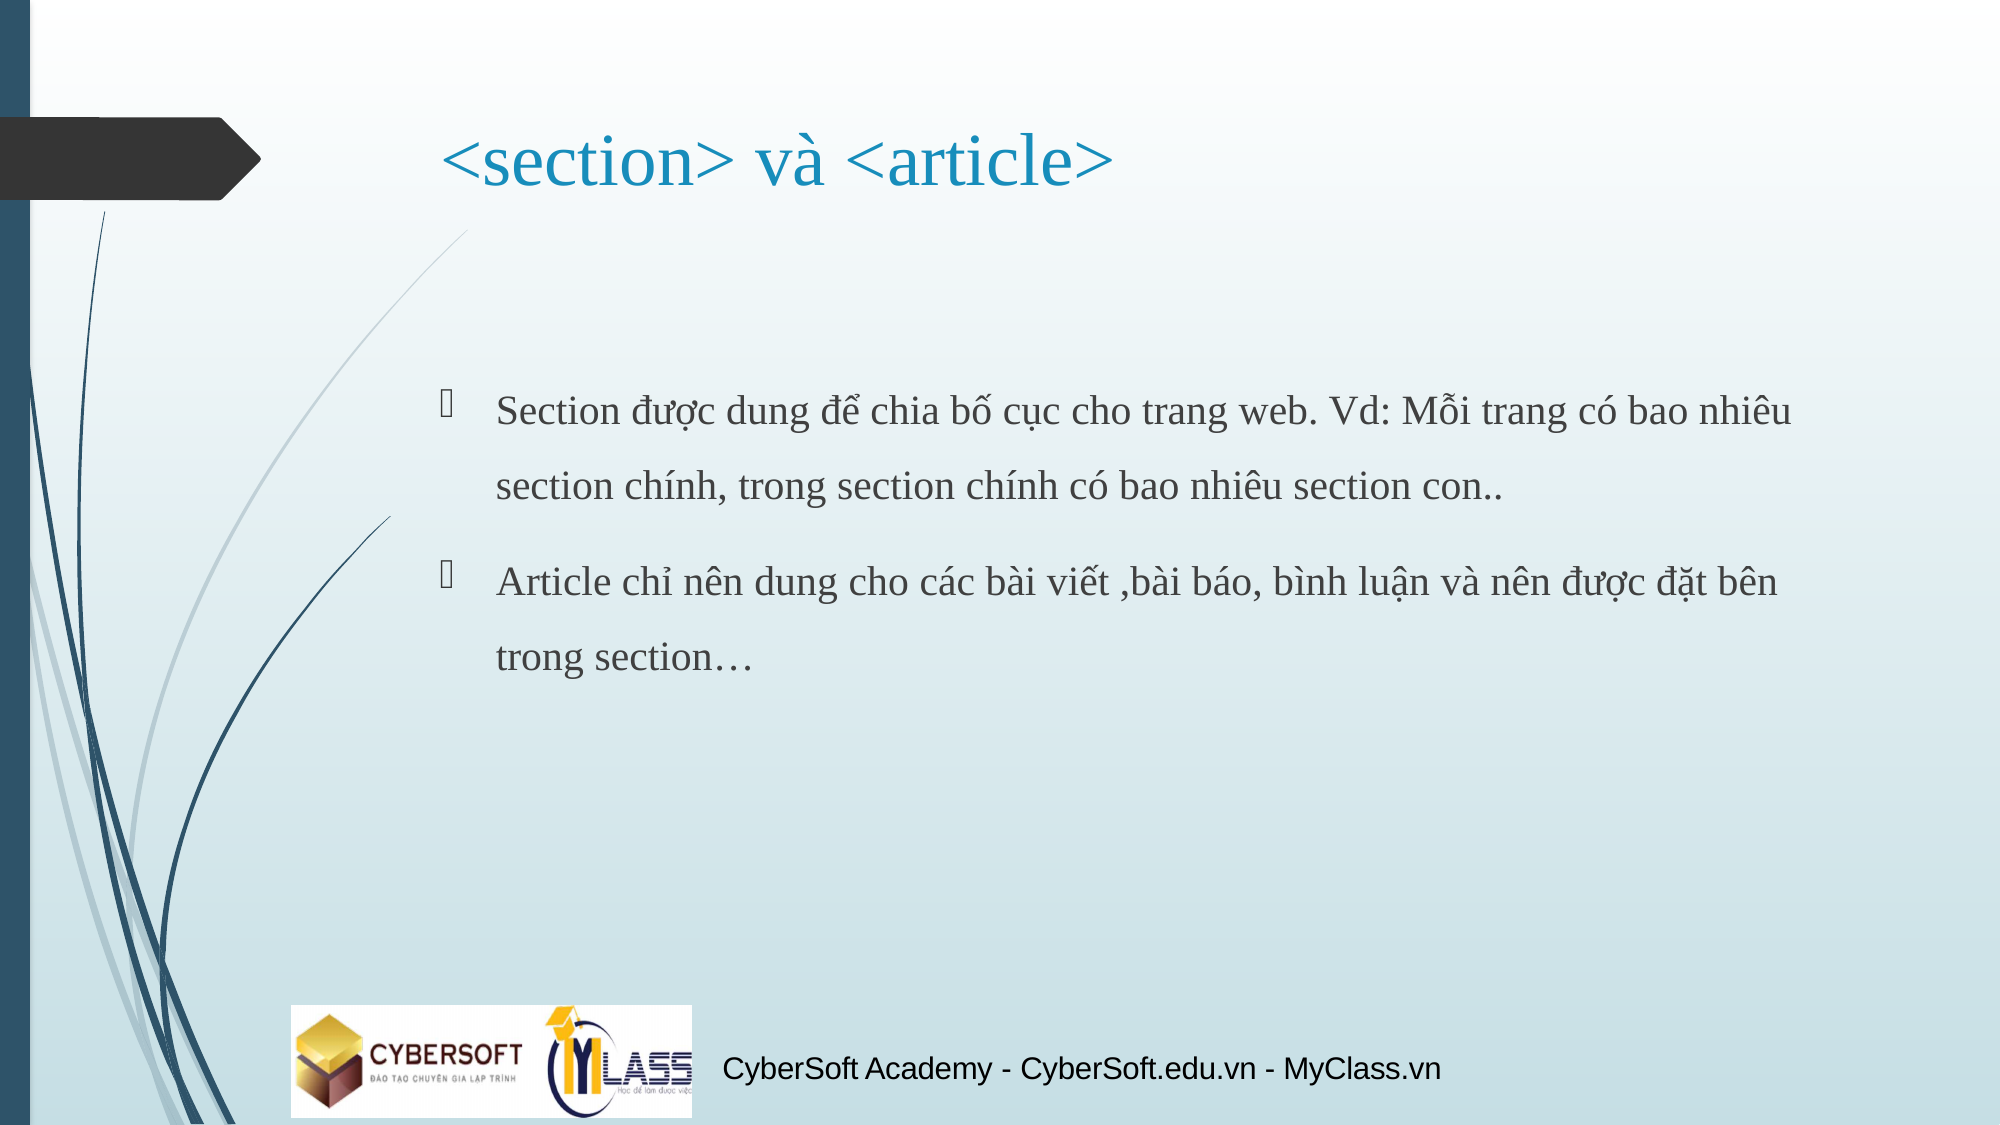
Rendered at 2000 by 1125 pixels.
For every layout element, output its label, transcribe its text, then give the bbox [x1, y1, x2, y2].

title <section> và <article> [425, 102, 1887, 313]
text_box CyberSoft Academy - CyberSoft.edu.vn - MyClass.vn [722, 1047, 1394, 1087]
list Section được dung để chia bố cục cho trang web. Vd: Mỗi trang có bao nhiêu section chính, trong section chính có bao nhiêu section con.. Article chỉ nên dung cho các bài viết ,bài báo, bình luận và nên được đặt bên trong section… [424, 350, 1887, 970]
picture [290, 1005, 692, 1118]
